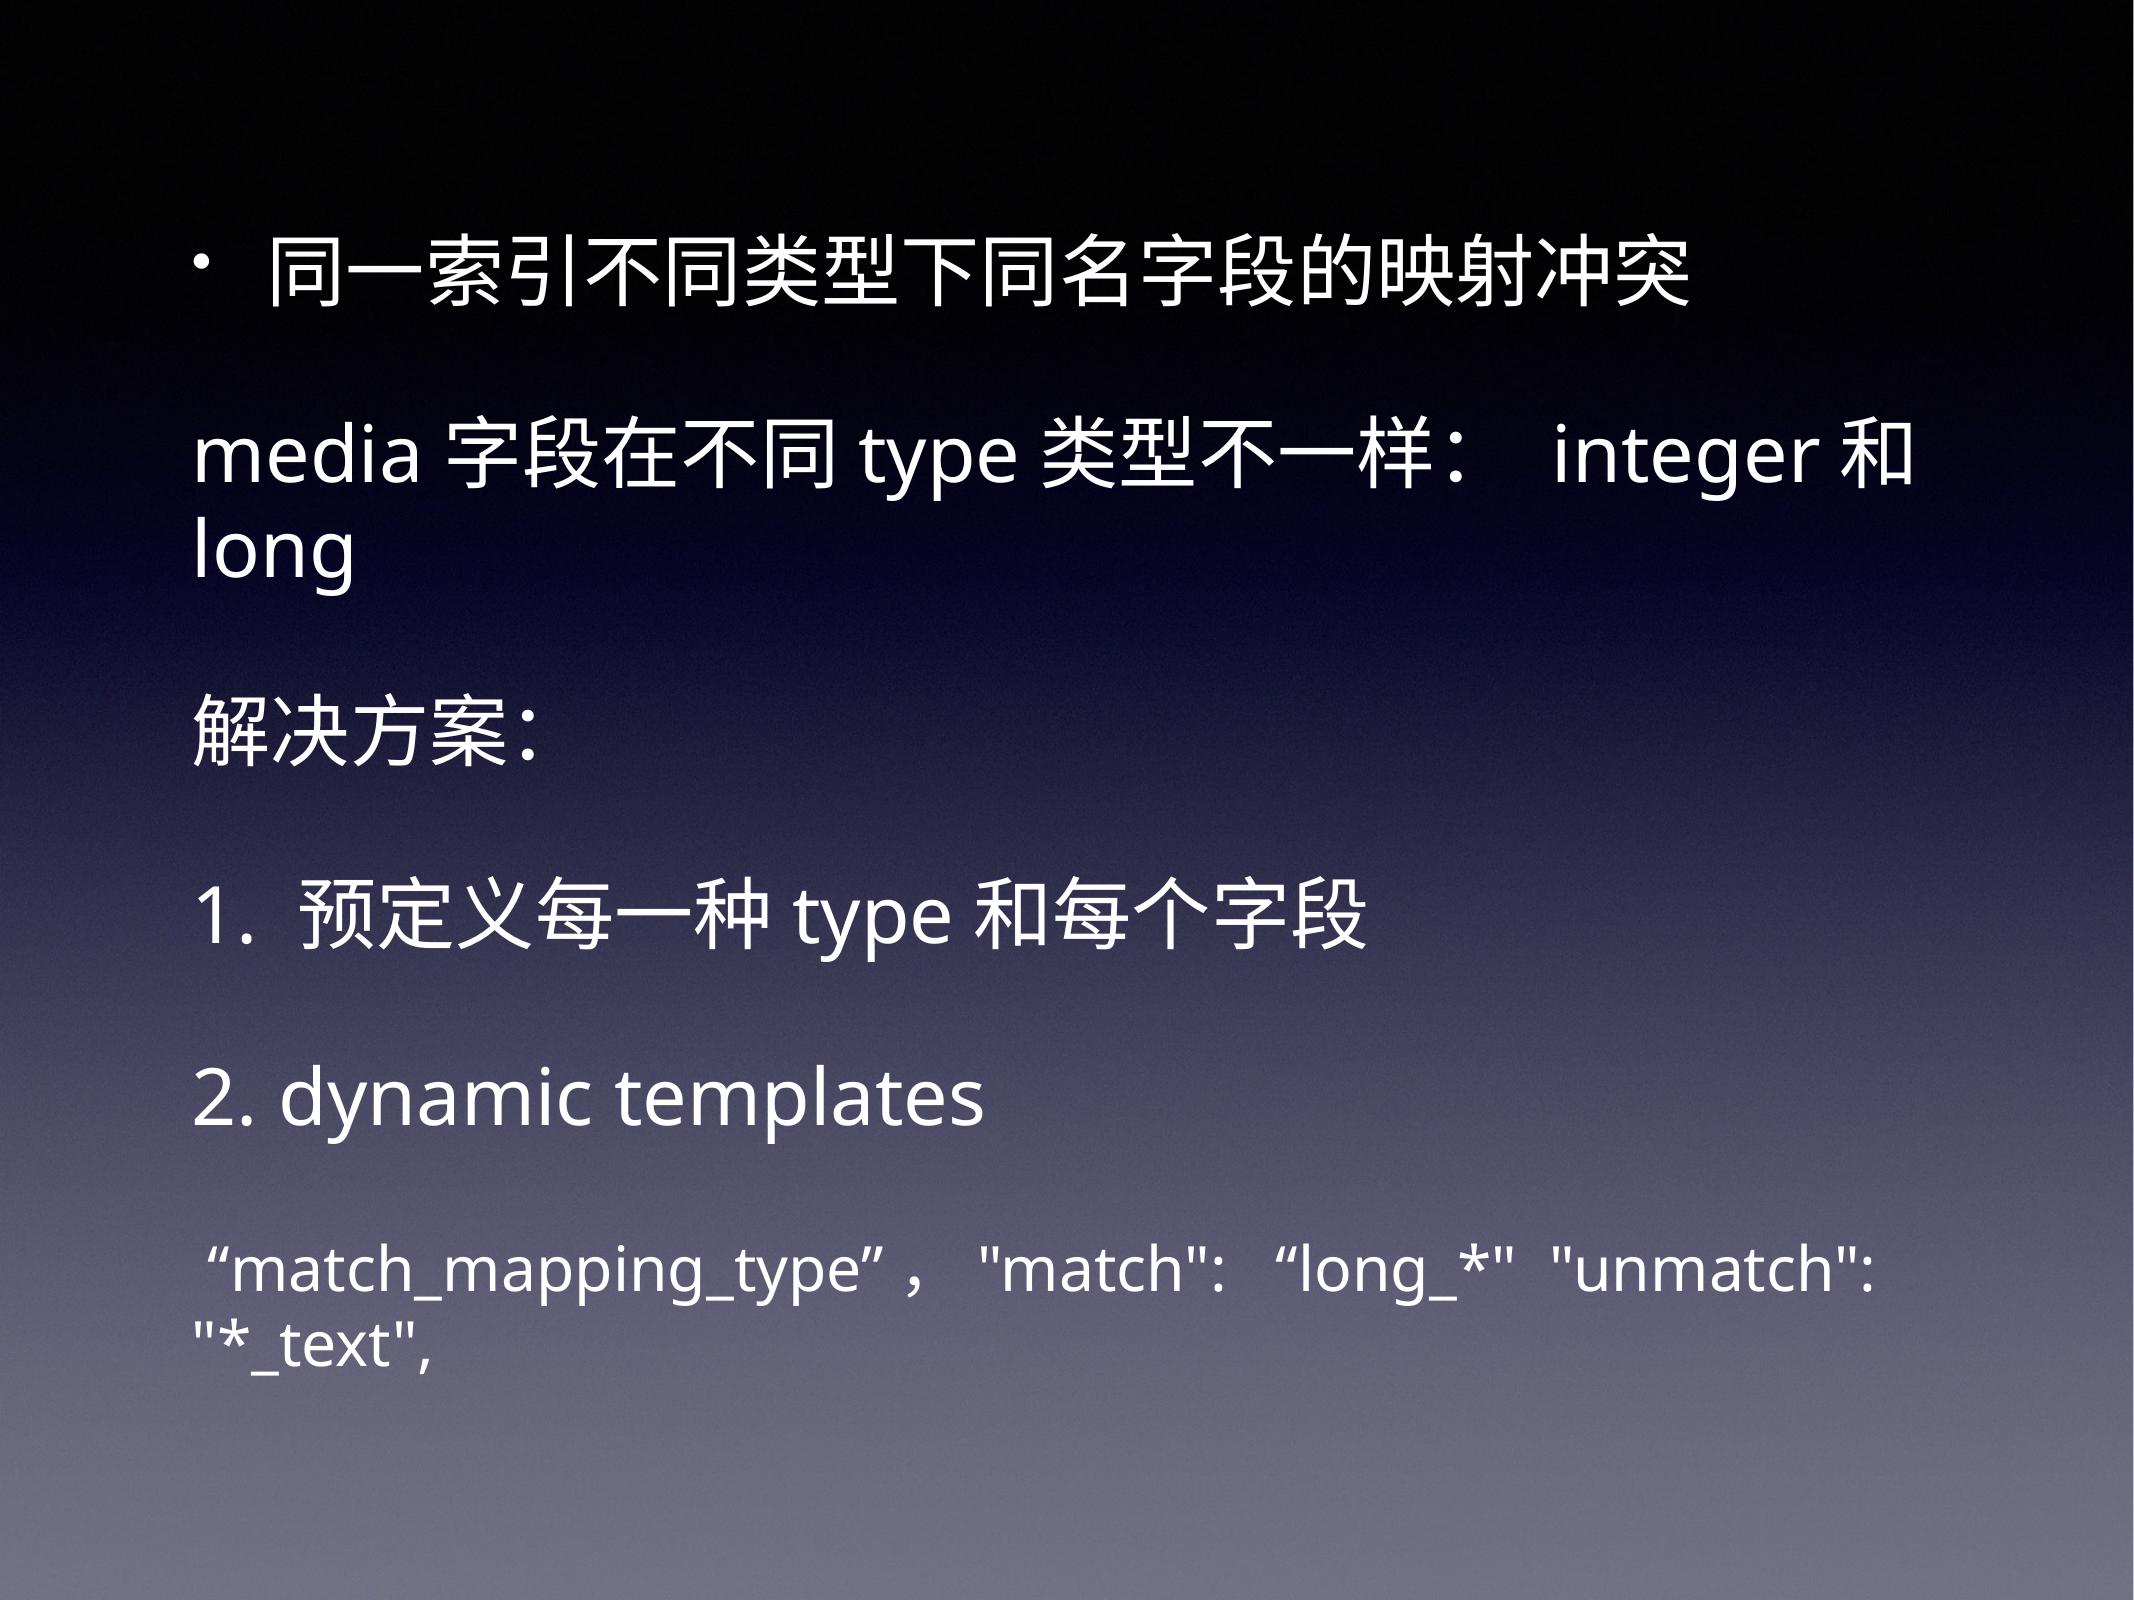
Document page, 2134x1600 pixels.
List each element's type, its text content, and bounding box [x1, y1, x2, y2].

list 同一索引不同类型下同名字段的映射冲突 media字段在不同type类型不一样： integer和long 解决方案： 1. 预定义每一种type和每个字段 2. dynamic templates “match_mapping_type”，"match": “long_*" "unmatch": "*_text", [182, 207, 2005, 1393]
picture [0, 0, 2134, 1600]
